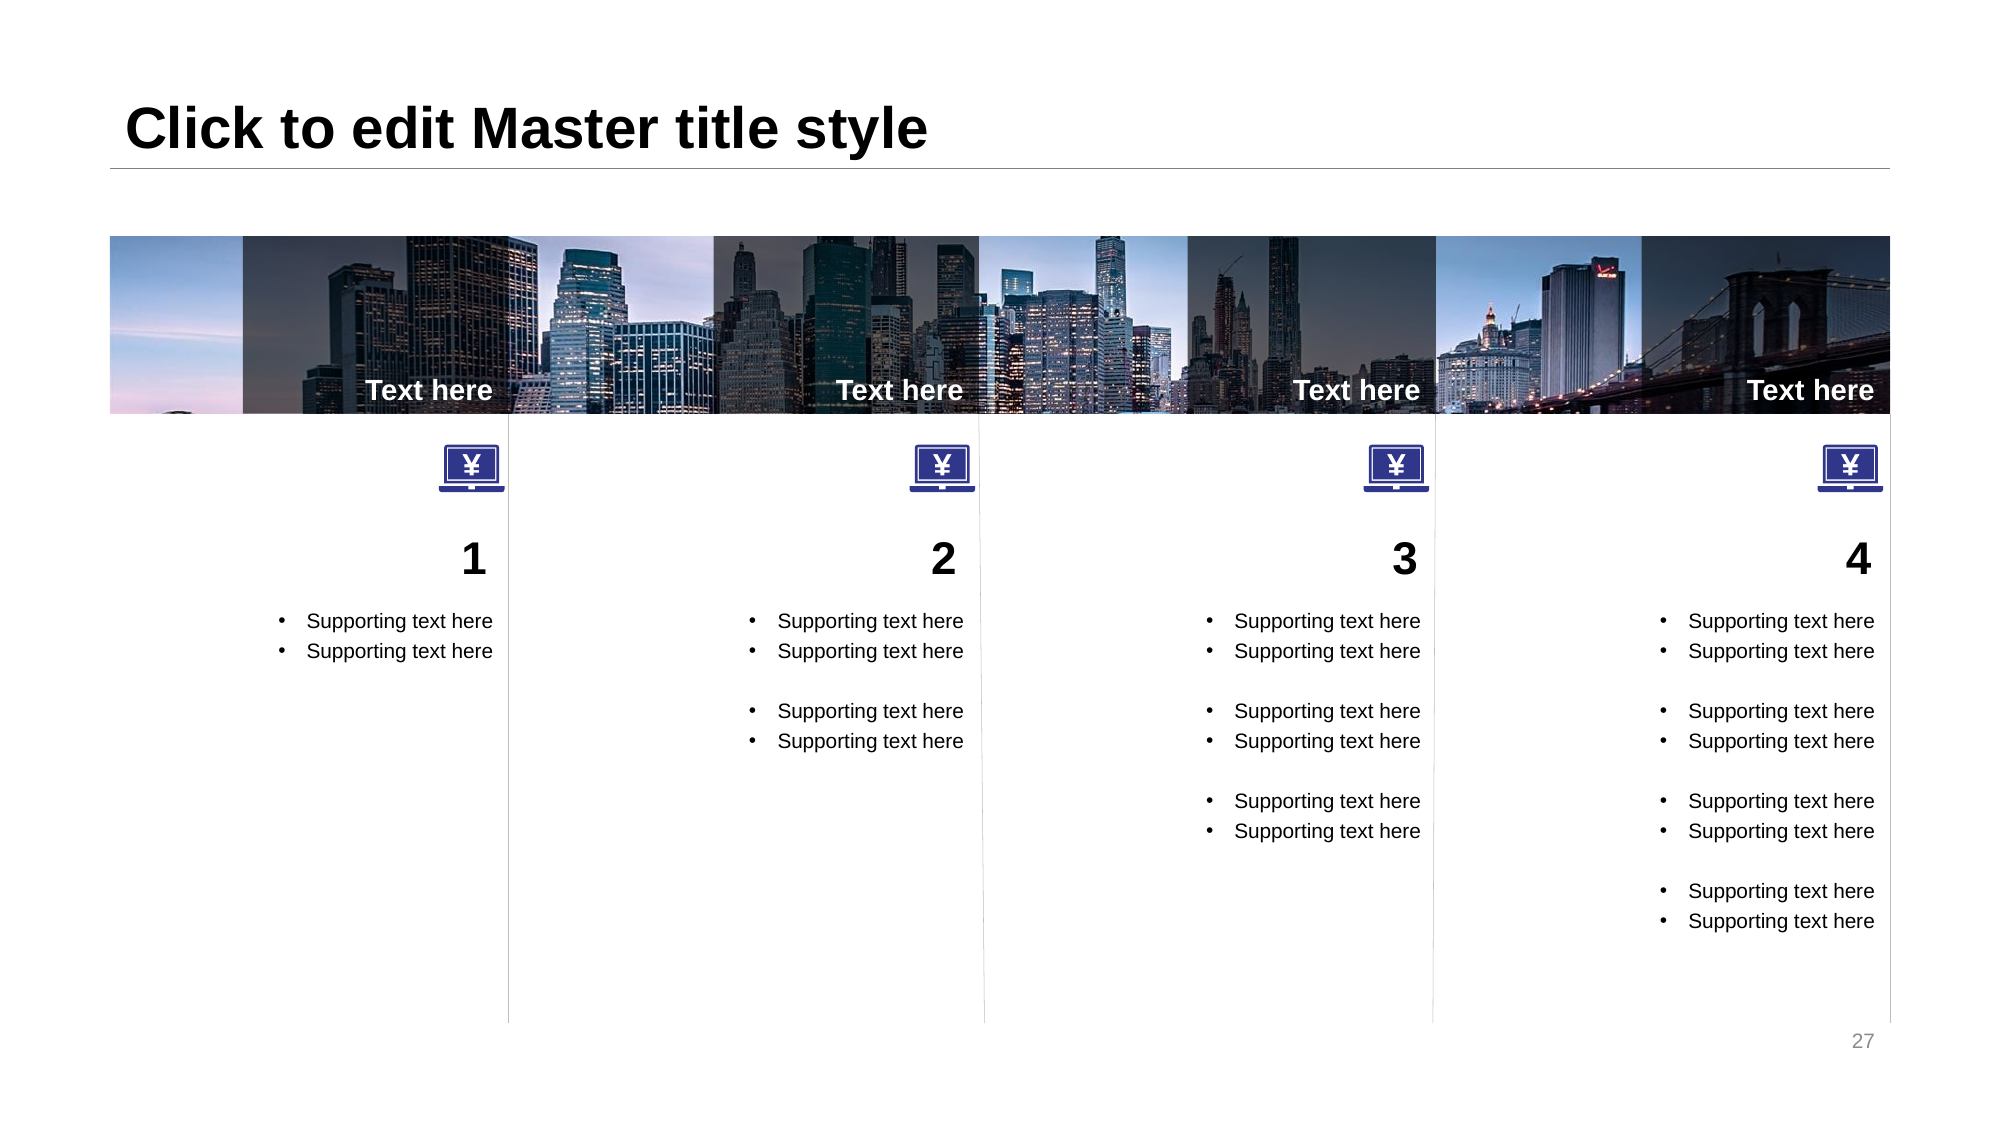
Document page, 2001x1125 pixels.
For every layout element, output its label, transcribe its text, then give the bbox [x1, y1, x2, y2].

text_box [109, 236, 1891, 1024]
title Click to edit Master title style [109, 0, 1890, 169]
slide_number 27 [1412, 1024, 1890, 1058]
